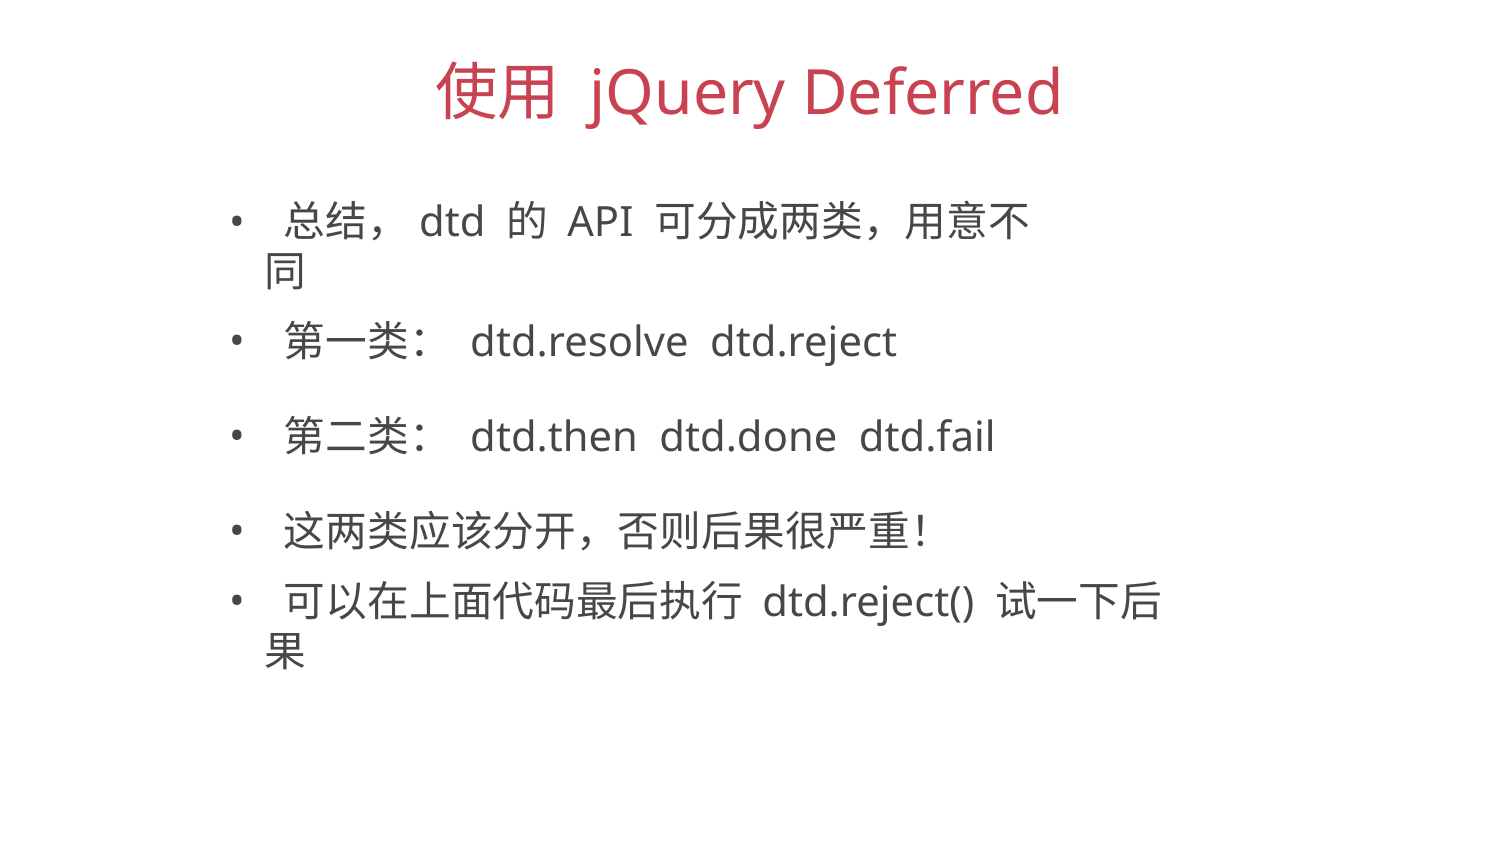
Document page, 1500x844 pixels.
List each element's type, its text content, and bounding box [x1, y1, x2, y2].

text_box 这两类应该分开，否则后果很严重！ [229, 504, 1185, 555]
text_box 可以在上面代码最后执行 dtd.reject() 试一下后果 [229, 574, 1185, 675]
text_box 使用 jQuery Deferred [428, 44, 1072, 135]
text_box 总结，dtd 的 API 可分成两类，用意不同 [229, 194, 1063, 295]
text_box 第二类： dtd.then dtd.done dtd.fail [229, 409, 1185, 460]
text_box 第一类： dtd.resolve dtd.reject [229, 314, 1185, 365]
